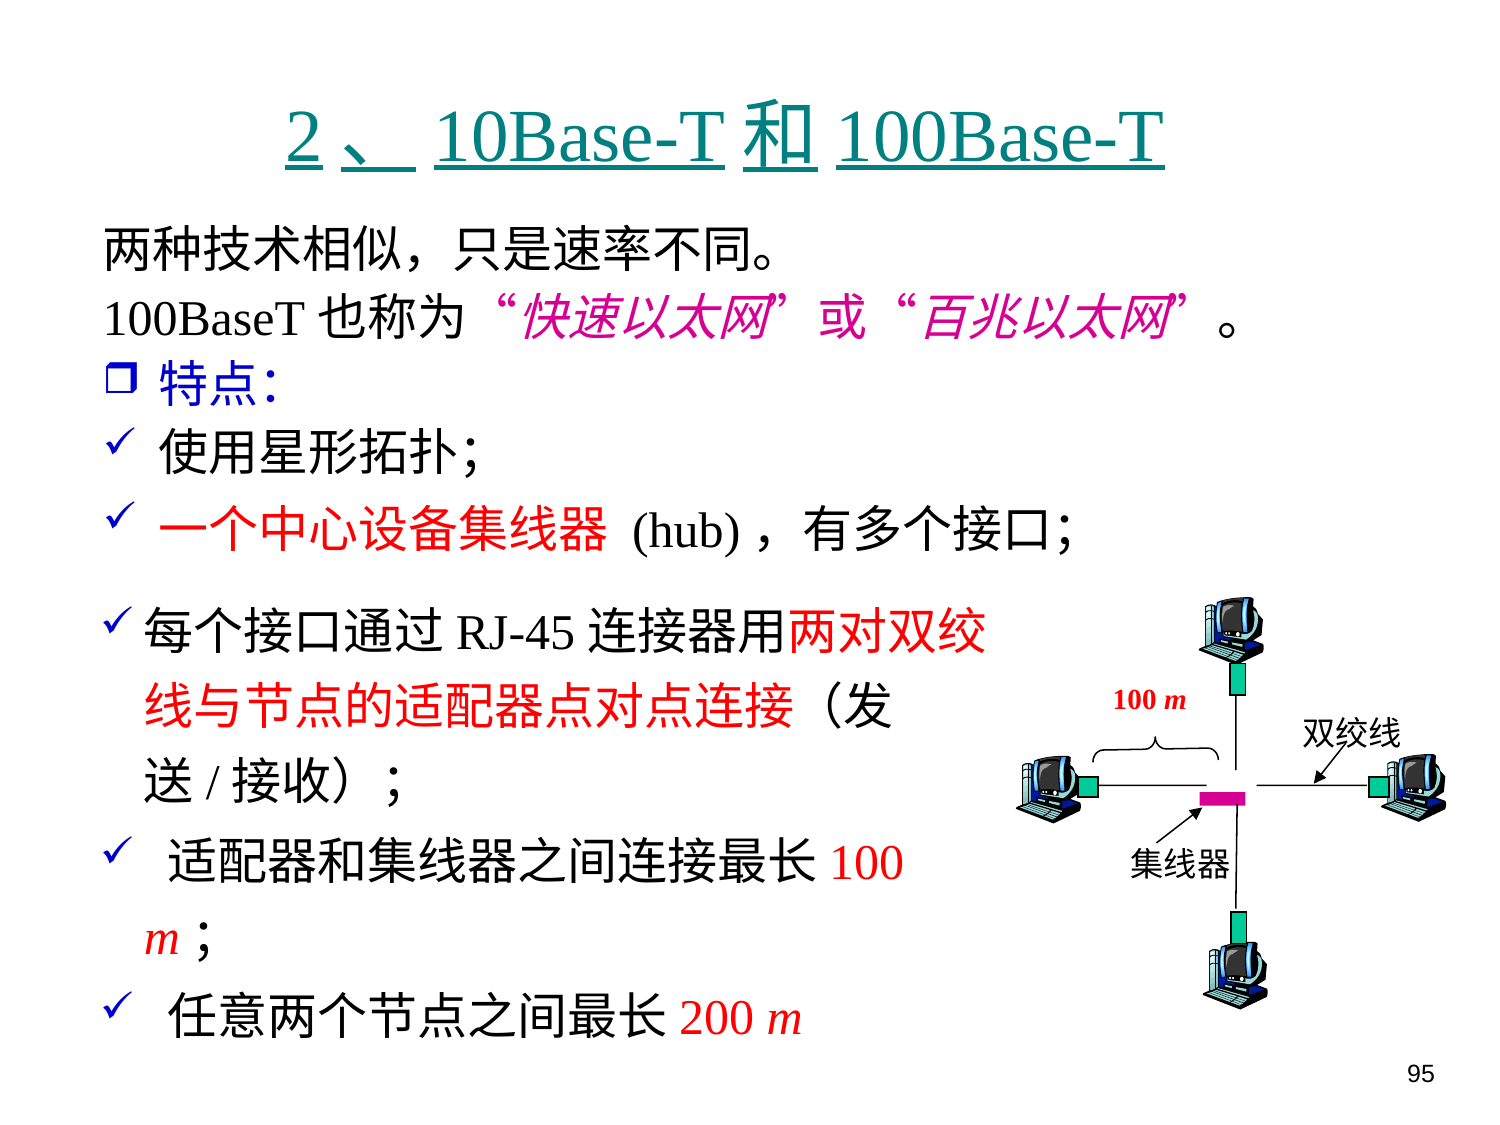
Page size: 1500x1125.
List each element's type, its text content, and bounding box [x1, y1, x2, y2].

slide_number 95 [1339, 1050, 1450, 1125]
title 2、10Base-T和100Base-T [87, 37, 1363, 210]
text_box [1015, 596, 1448, 1010]
text_box 每个接口通过RJ-45连接器用两对双绞线与节点的适配器点对点连接（发送/接收）； 适配器和集线器之间连接最长100 m； 任意两个节点之间最长200 m [85, 577, 1005, 1052]
list 两种技术相似，只是速率不同。 100BaseT也称为“快速以太网”或“百兆以太网”。 特点： 使用星形拓扑； 一个中心设备集线器 (hub)，有多个接口； [87, 210, 1363, 613]
